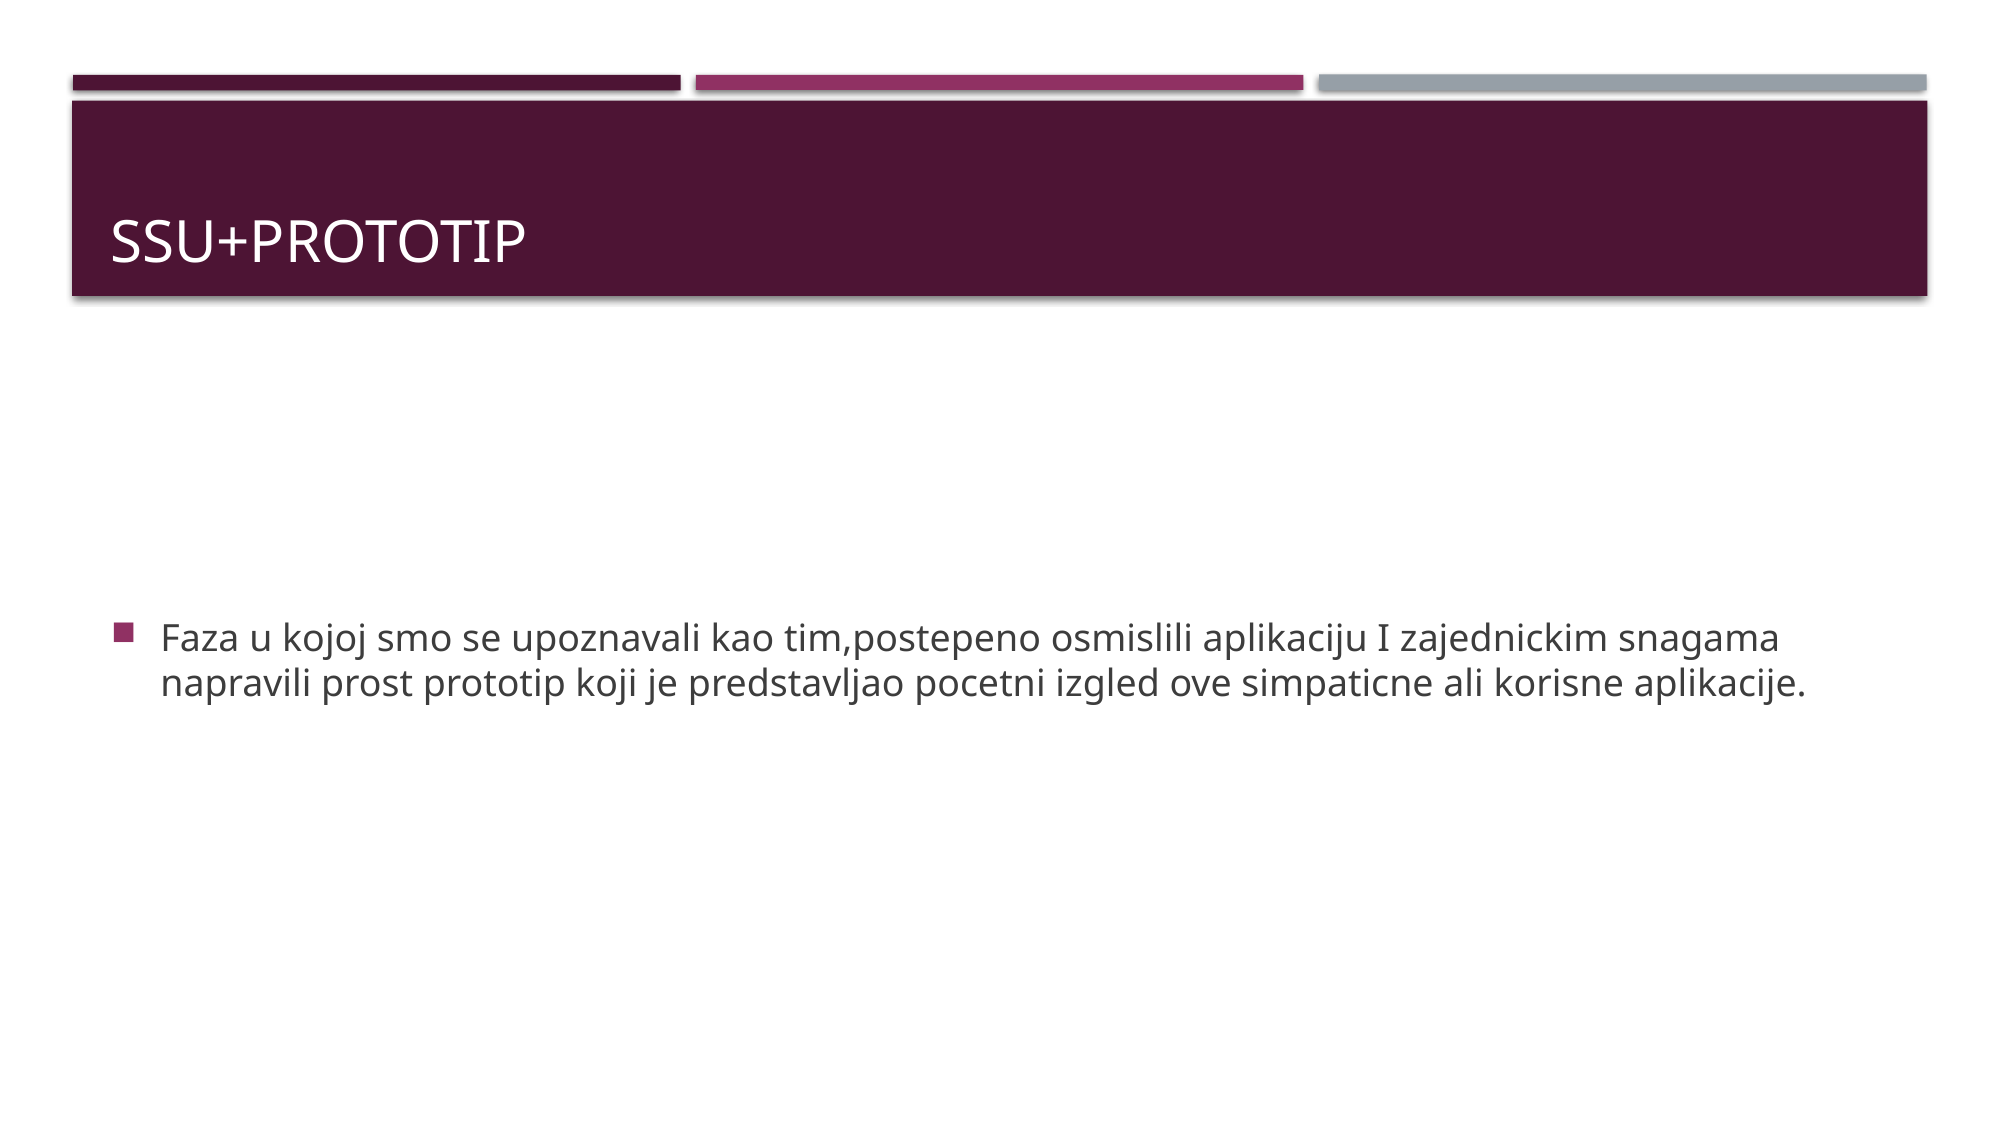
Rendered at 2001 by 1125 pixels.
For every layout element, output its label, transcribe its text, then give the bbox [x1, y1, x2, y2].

list Faza u kojoj smo se upoznavali kao tim,postepeno osmislili aplikaciju I zajednickim snagama napravili prost prototip koji je predstavljao pocetni izgled ove simpaticne ali korisne aplikacije. [95, 357, 1905, 962]
title SSU+PROTOTIP [95, 115, 1905, 282]
